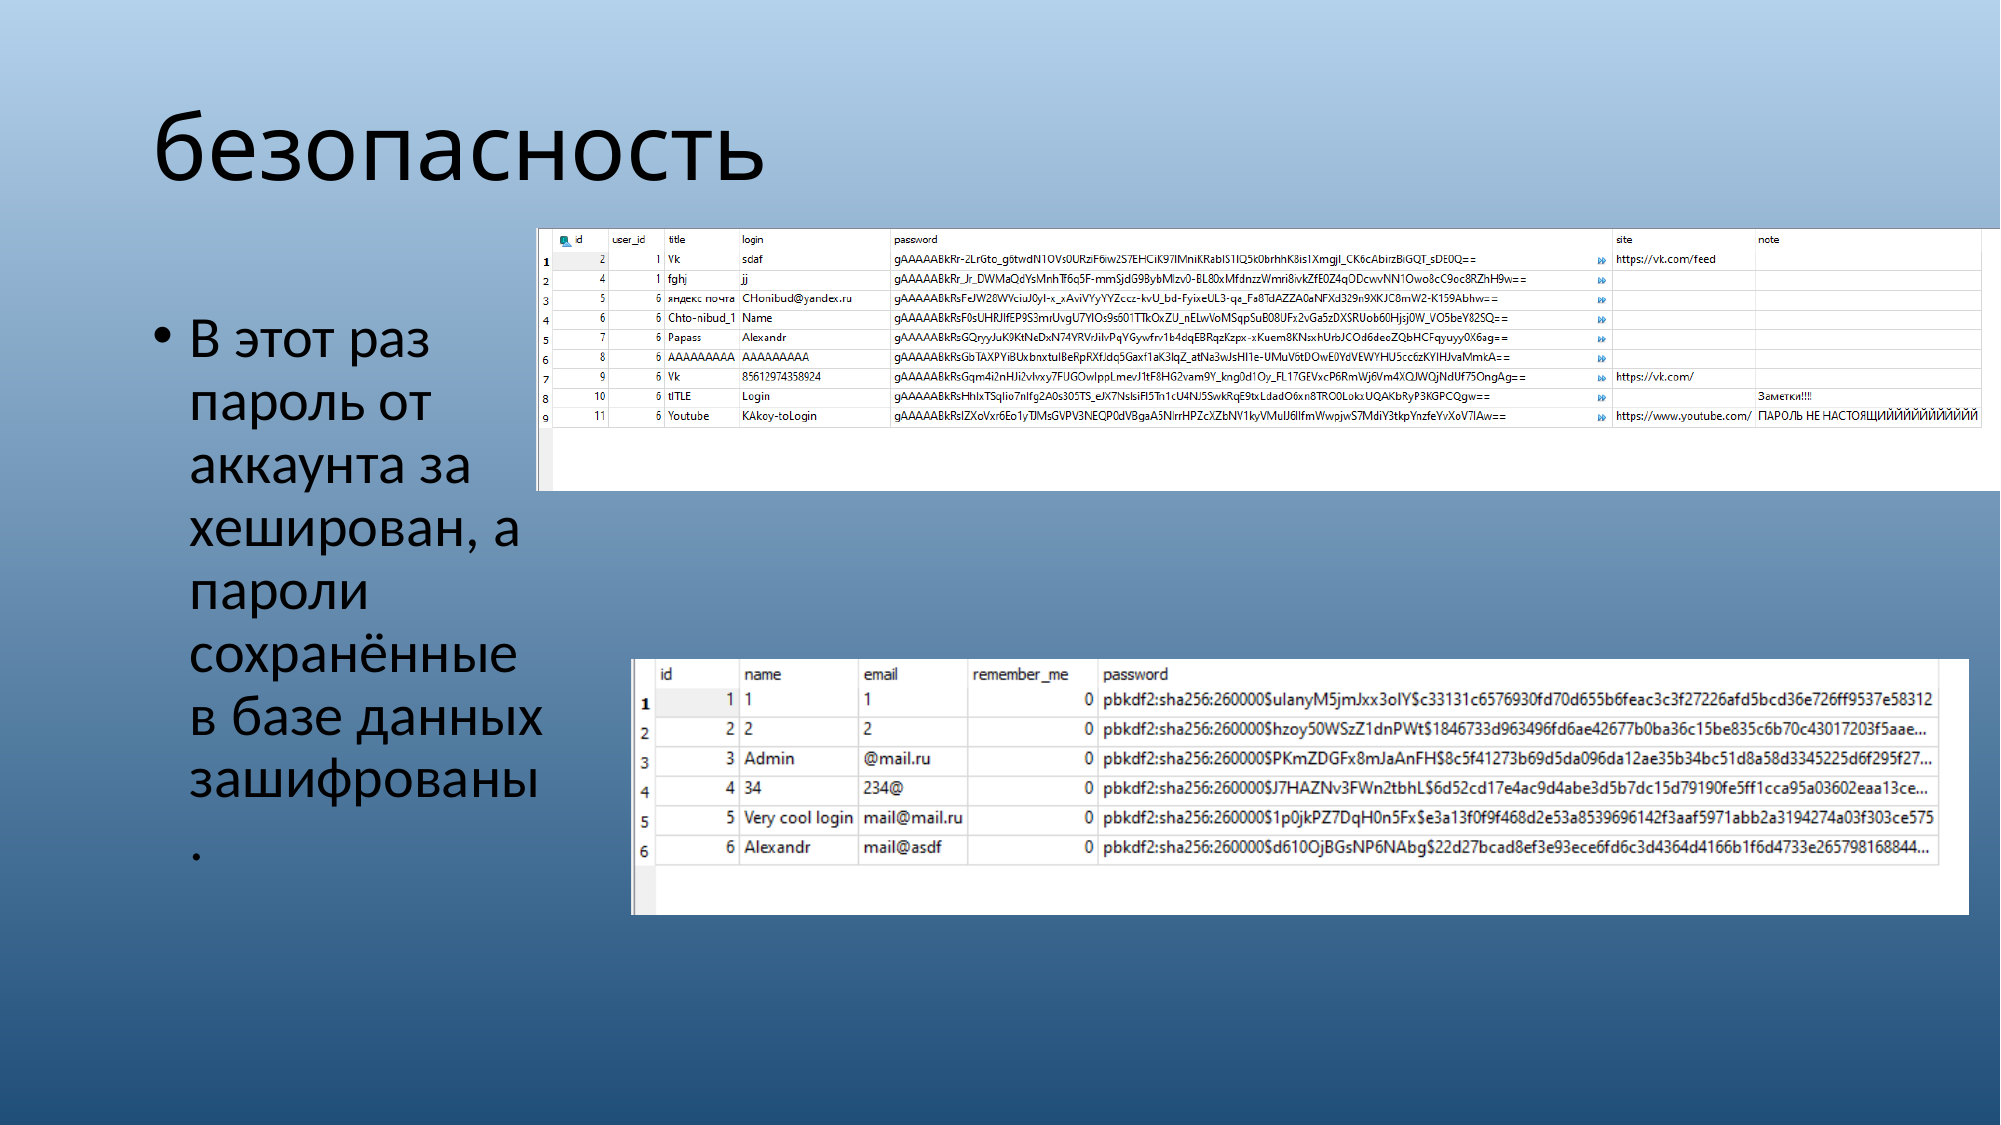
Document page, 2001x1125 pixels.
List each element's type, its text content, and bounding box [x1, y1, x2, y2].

picture [631, 659, 1969, 915]
list В этот раз пароль от аккаунта за хеширован, а пароли сохранённые в базе данных зашифрованы. [137, 299, 569, 1014]
picture [536, 228, 2000, 491]
title безопасность [137, 59, 1569, 243]
